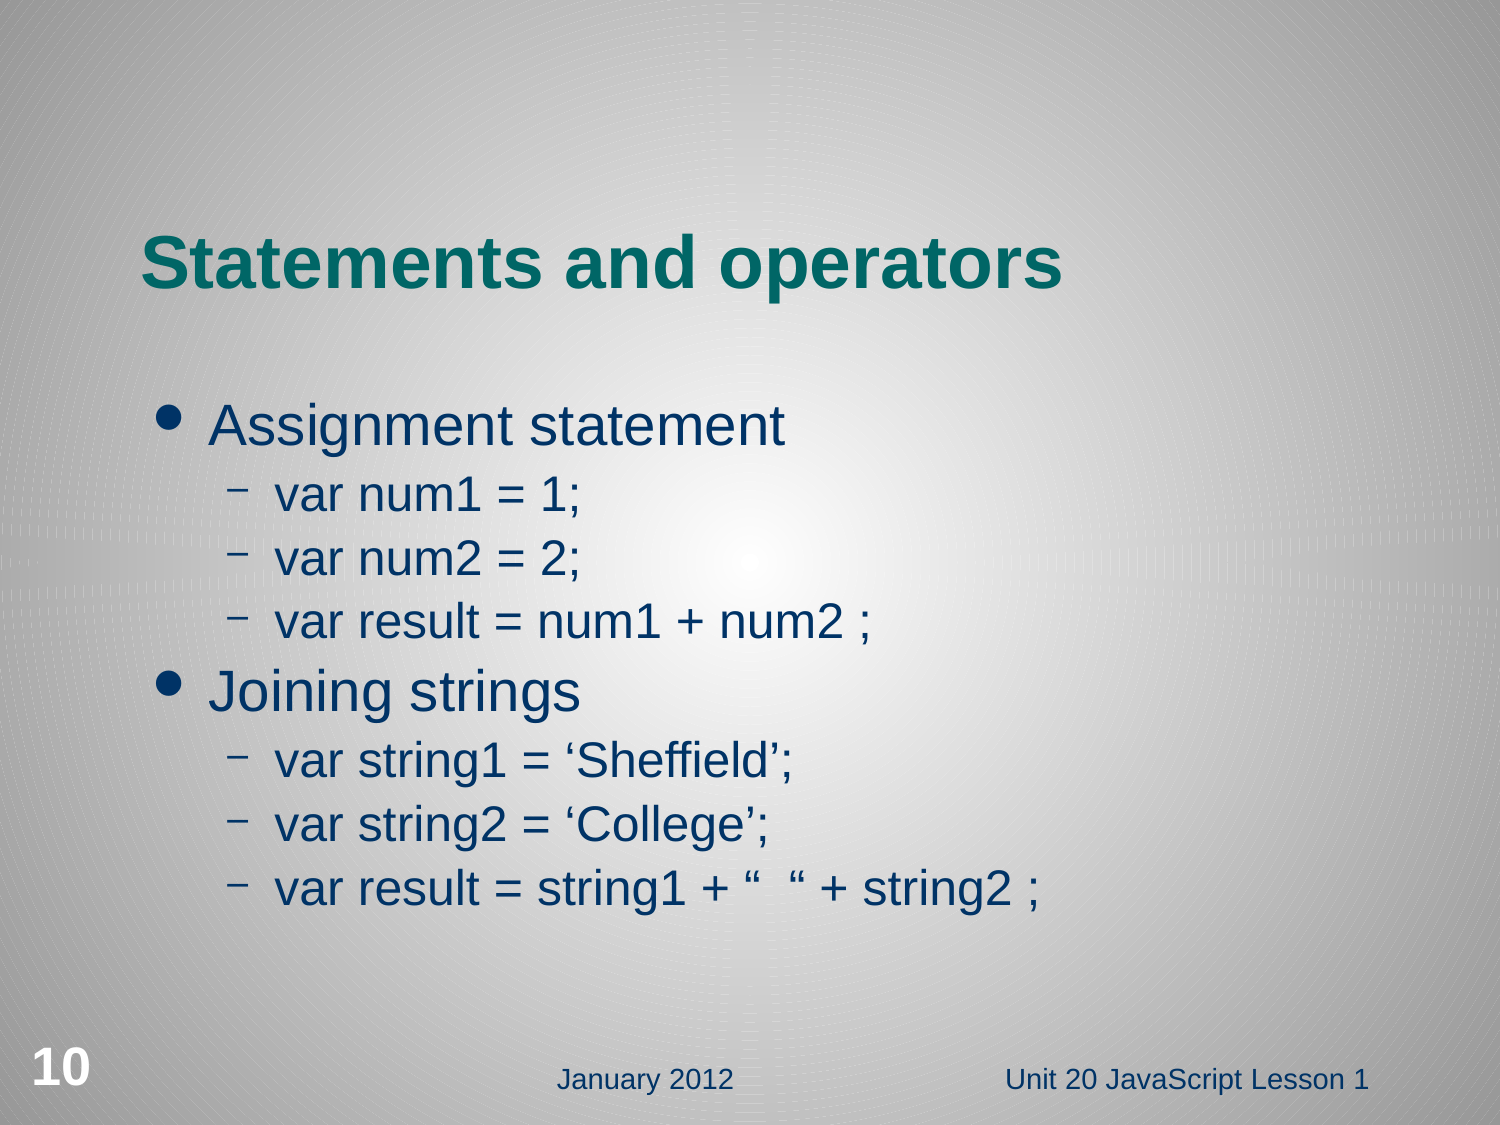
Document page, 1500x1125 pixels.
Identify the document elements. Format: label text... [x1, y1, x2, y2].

footer Unit 20 JavaScript Lesson 1 [950, 1025, 1426, 1103]
title Statements and operators [125, 125, 1425, 313]
list Assignment statement var num1 = 1; var num2 = 2; var result = num1 + num2 ; Joining strings var string1 = ‘Sheffield’; var string2 = ‘College’; var result = string1 + “ “ + string2 ; [137, 387, 1400, 999]
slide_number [399, 1025, 750, 1103]
slide_number 10 [13, 1023, 111, 1105]
